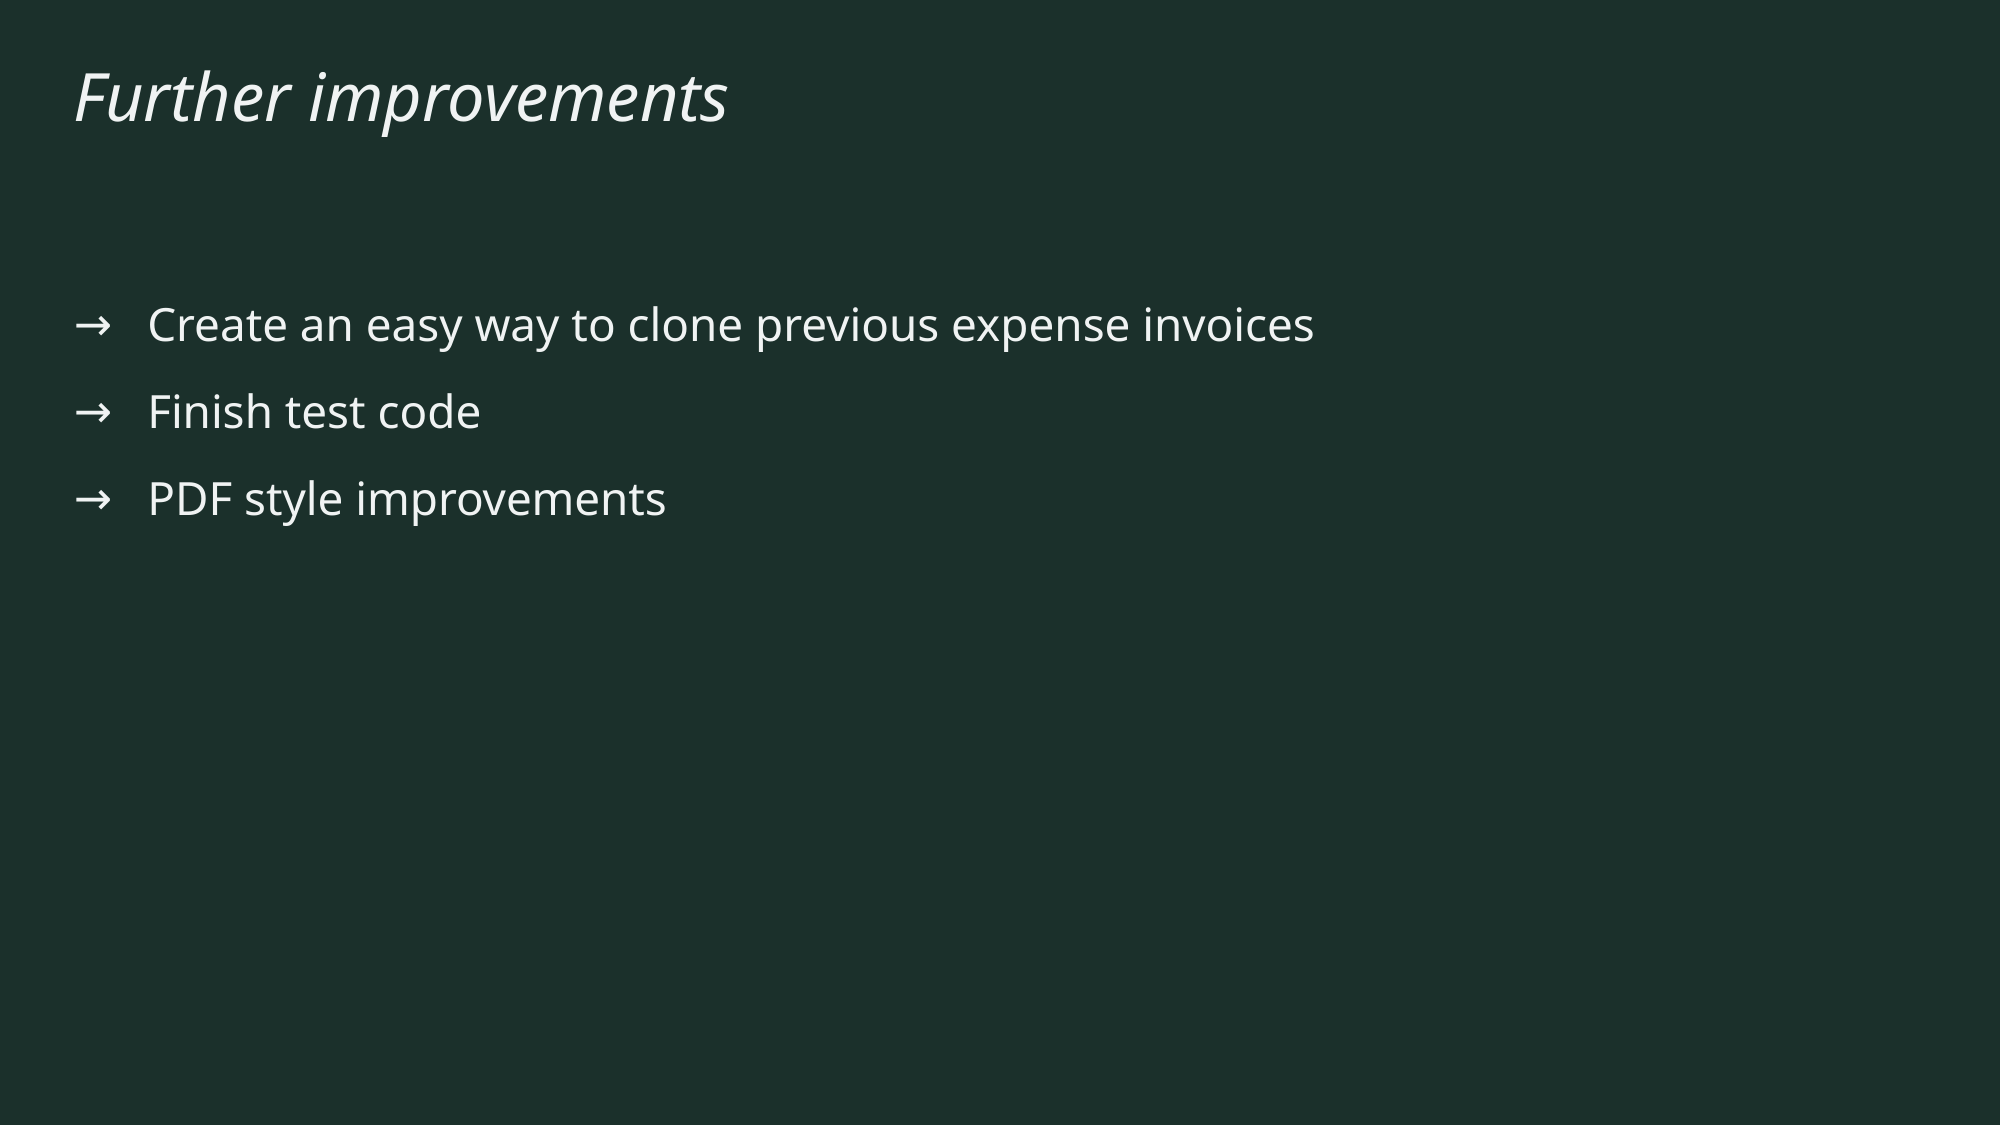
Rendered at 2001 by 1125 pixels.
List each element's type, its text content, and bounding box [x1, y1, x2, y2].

list Create an easy way to clone previous expense invoices Finish test code PDF style improvements [73, 284, 1927, 906]
title Further improvements [73, 63, 1928, 251]
